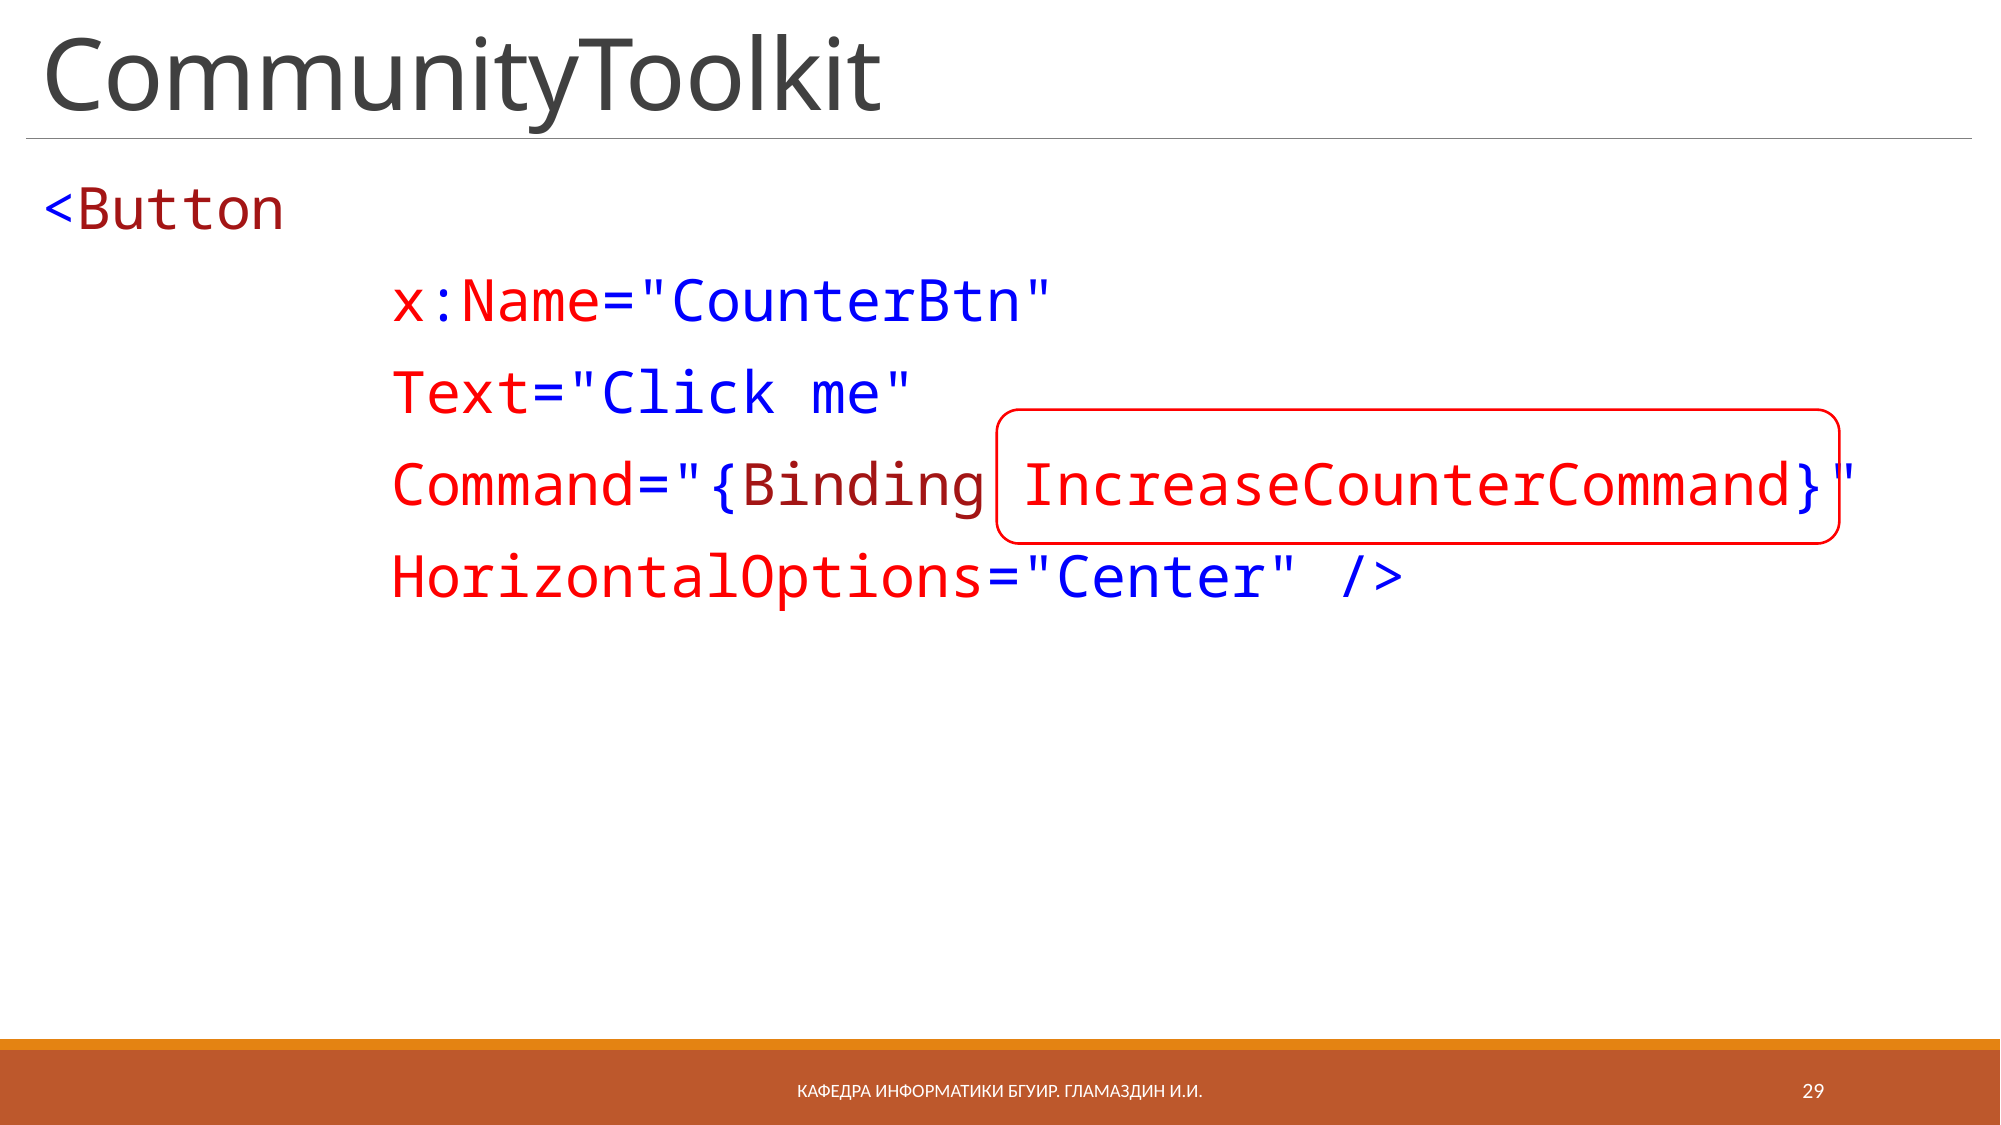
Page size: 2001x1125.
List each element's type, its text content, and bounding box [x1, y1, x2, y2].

list <Button x:Name="CounterBtn" Text="Click me" Command="{Binding IncreaseCounterCommand}" HorizontalOptions="Center" /> [25, 171, 1972, 1034]
footer Кафедра информатики бгуир. Гламаздин И.и. [604, 1059, 1396, 1120]
title CommunityToolkit [25, 14, 1972, 139]
text_box [995, 408, 1841, 545]
slide_number 29 [1624, 1059, 1840, 1120]
